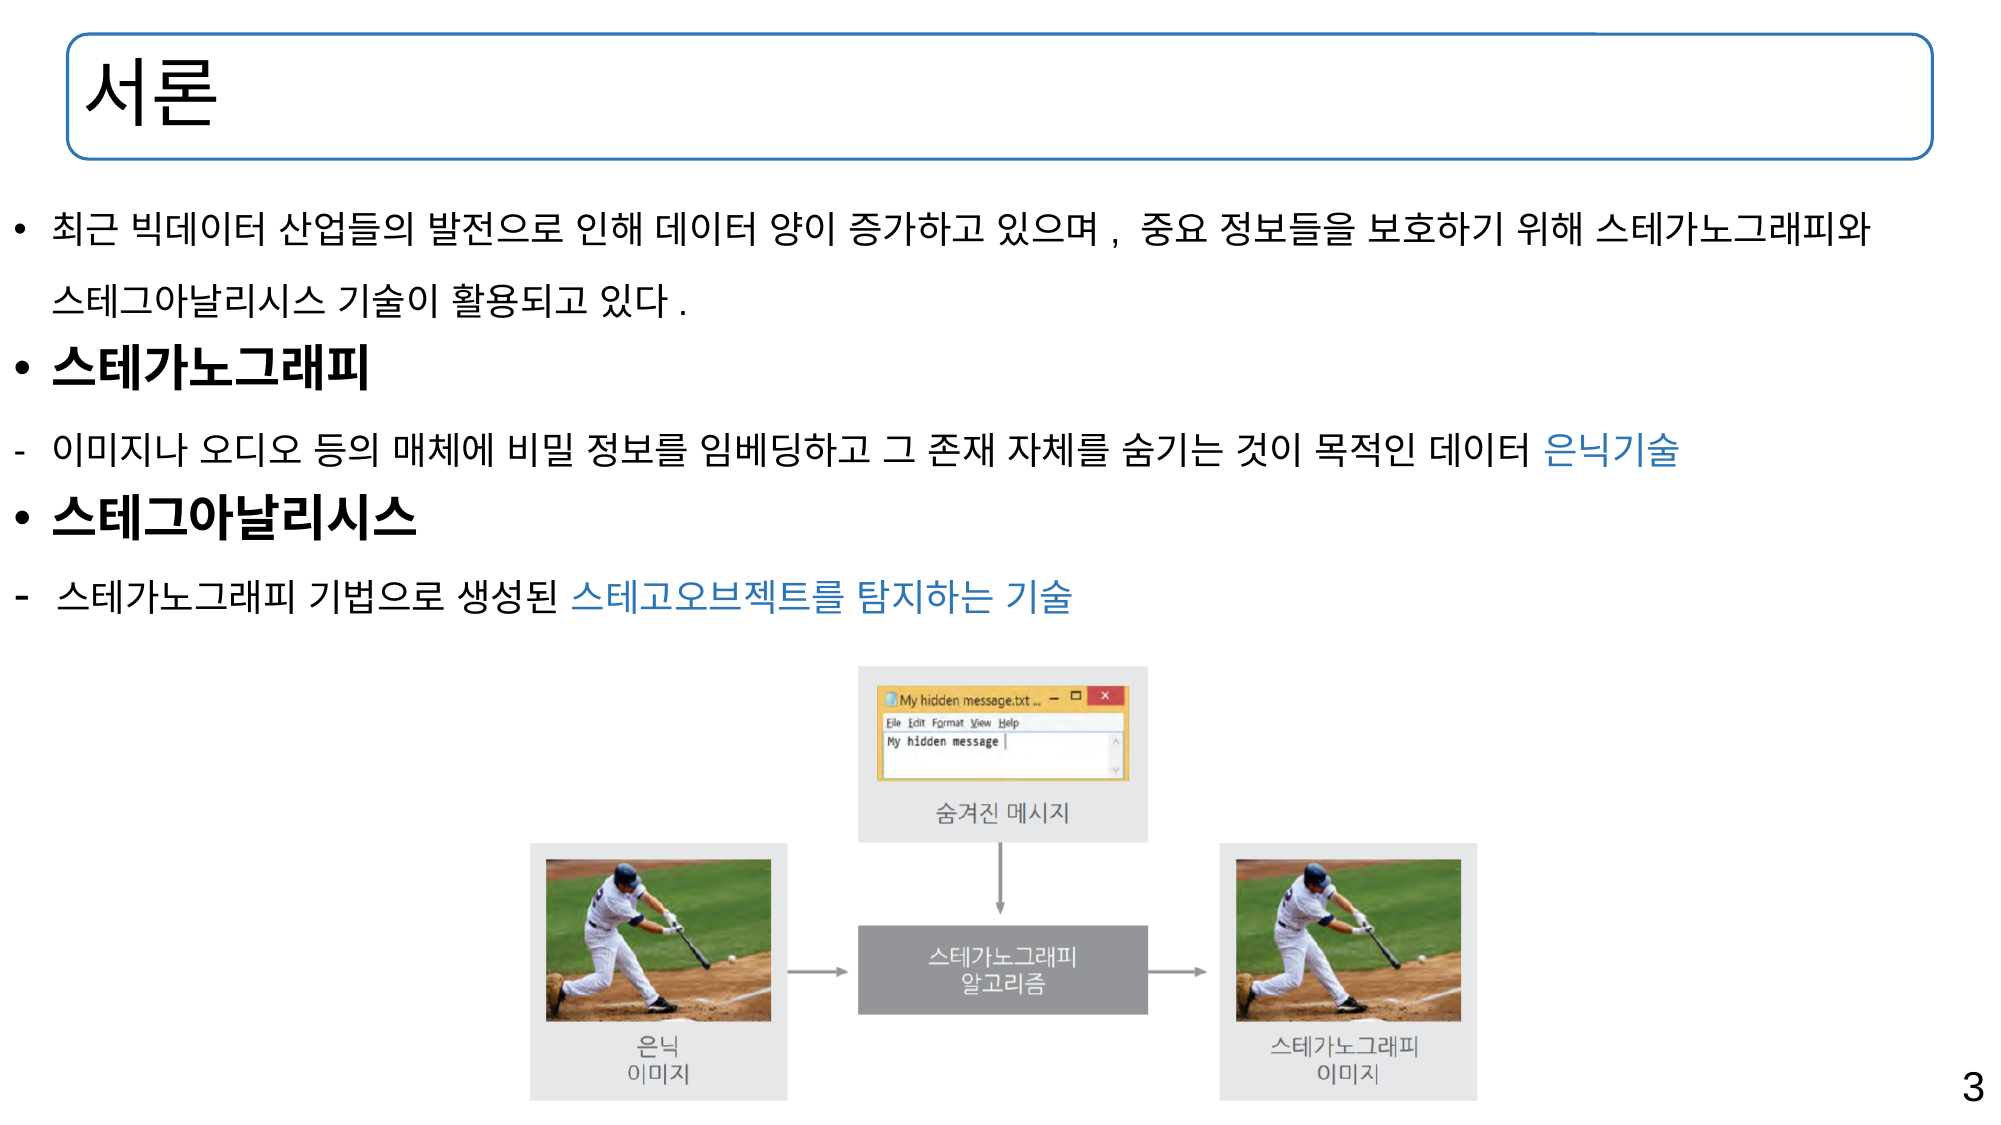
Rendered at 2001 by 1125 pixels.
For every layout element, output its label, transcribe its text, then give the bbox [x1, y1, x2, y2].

title 서론 [67, 34, 1933, 160]
list 최근 빅데이터 산업들의 발전으로 인해 데이터 양이 증가하고 있으며, 중요 정보들을 보호하기 위해 스테가노그래피와 스테그아날리시스 기술이 활용되고 있다. 스테가노그래피 이미지나 오디오 등의 매체에 비밀 정보를 임베딩하고 그 존재 자체를 숨기는 것이 목적인 데이터 은닉기술 스테그아날리시스 - 스테가노그래피 기법으로 생성된 스테고오브젝트를 탐지하는 기술 [0, 171, 2000, 659]
picture [506, 654, 1494, 1111]
